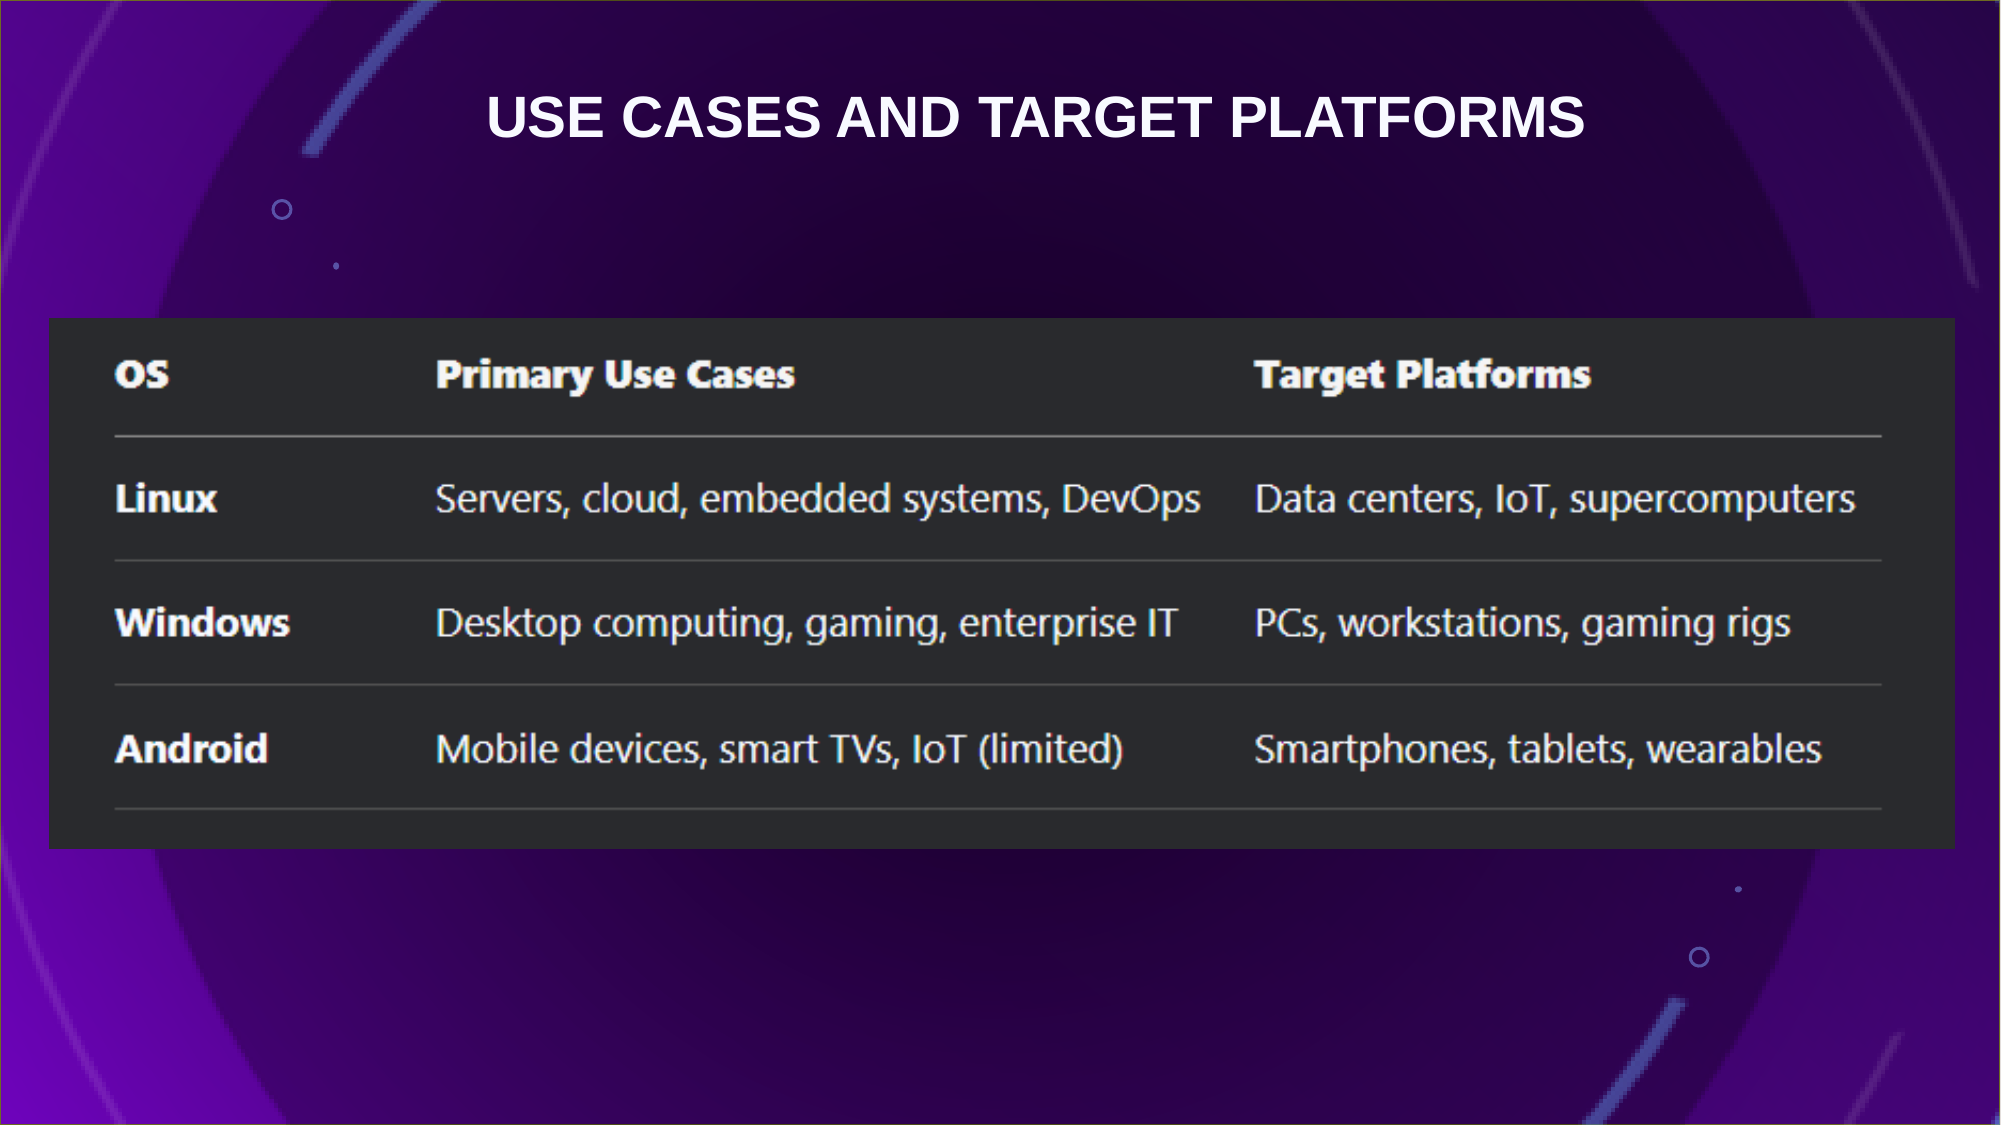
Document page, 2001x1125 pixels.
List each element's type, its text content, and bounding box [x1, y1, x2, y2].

text_box USE CASES AND TARGET PLATFORMS [455, 71, 1647, 157]
picture [0, 0, 2000, 1125]
